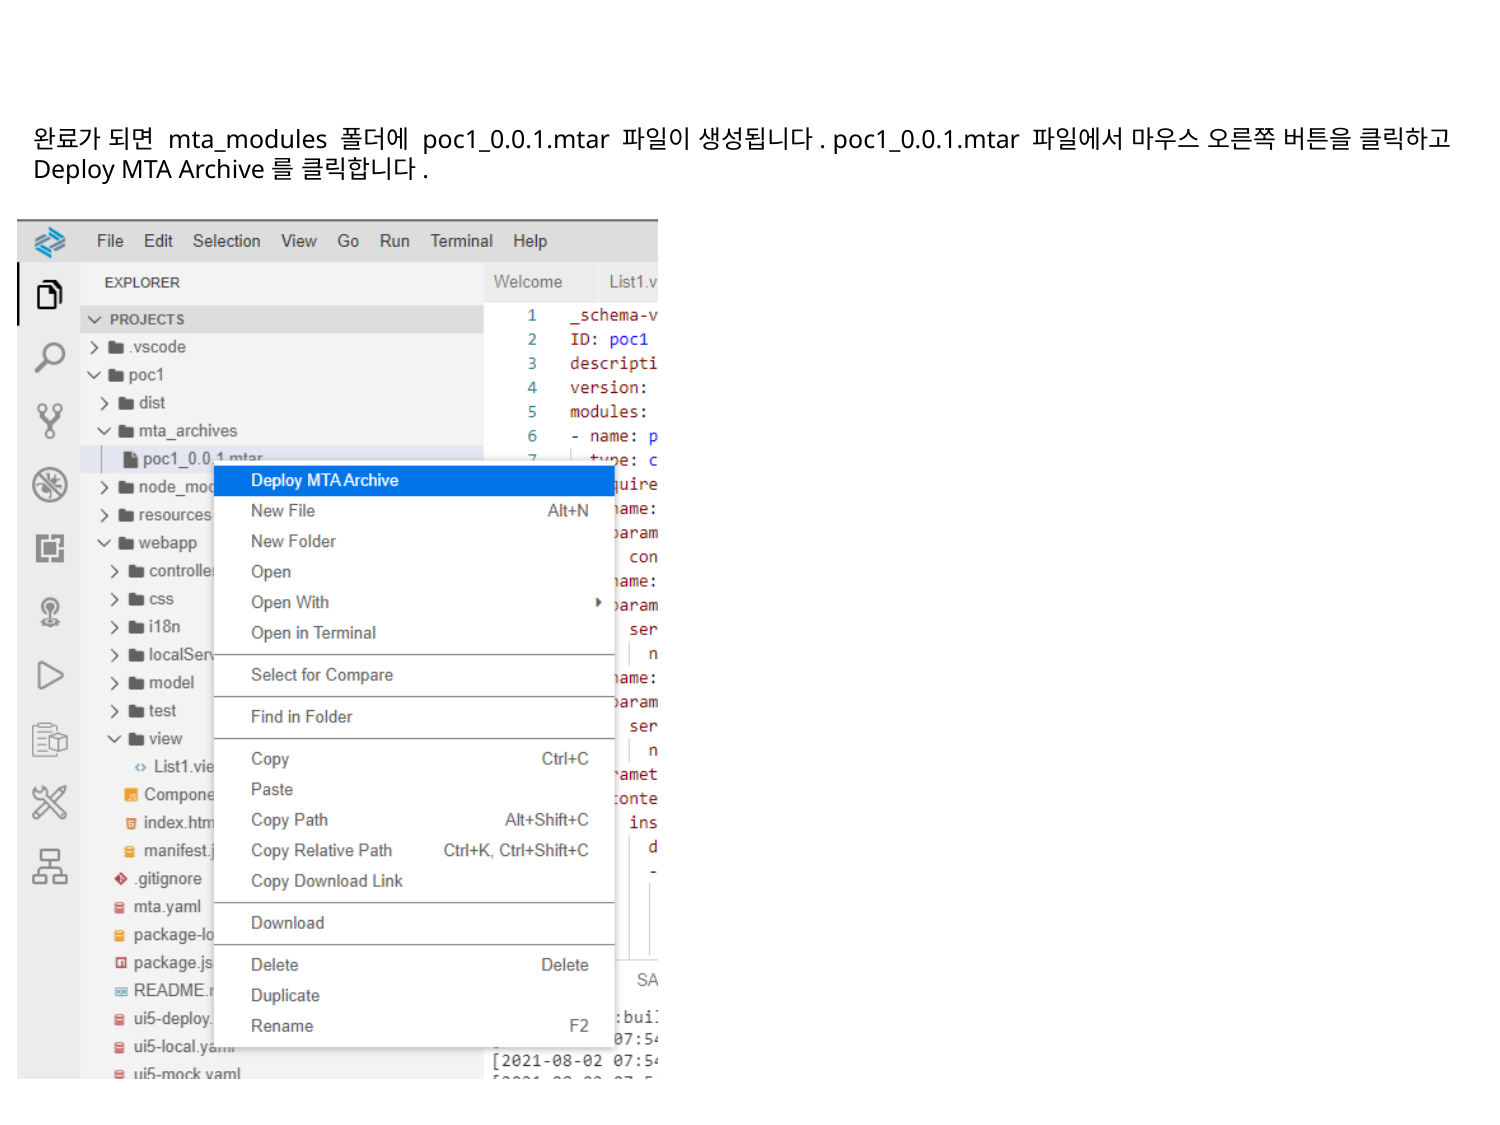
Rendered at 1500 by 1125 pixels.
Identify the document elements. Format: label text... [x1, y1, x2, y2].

picture [17, 219, 659, 1080]
text_box 완료가 되면 mta_modules 폴더에 poc1_0.0.1.mtar 파일이 생성됩니다. poc1_0.0.1.mtar 파일에서 마우스 오른쪽 버튼을 클릭하고 Deploy MTA Archive를 클릭합니다. [18, 116, 1467, 191]
